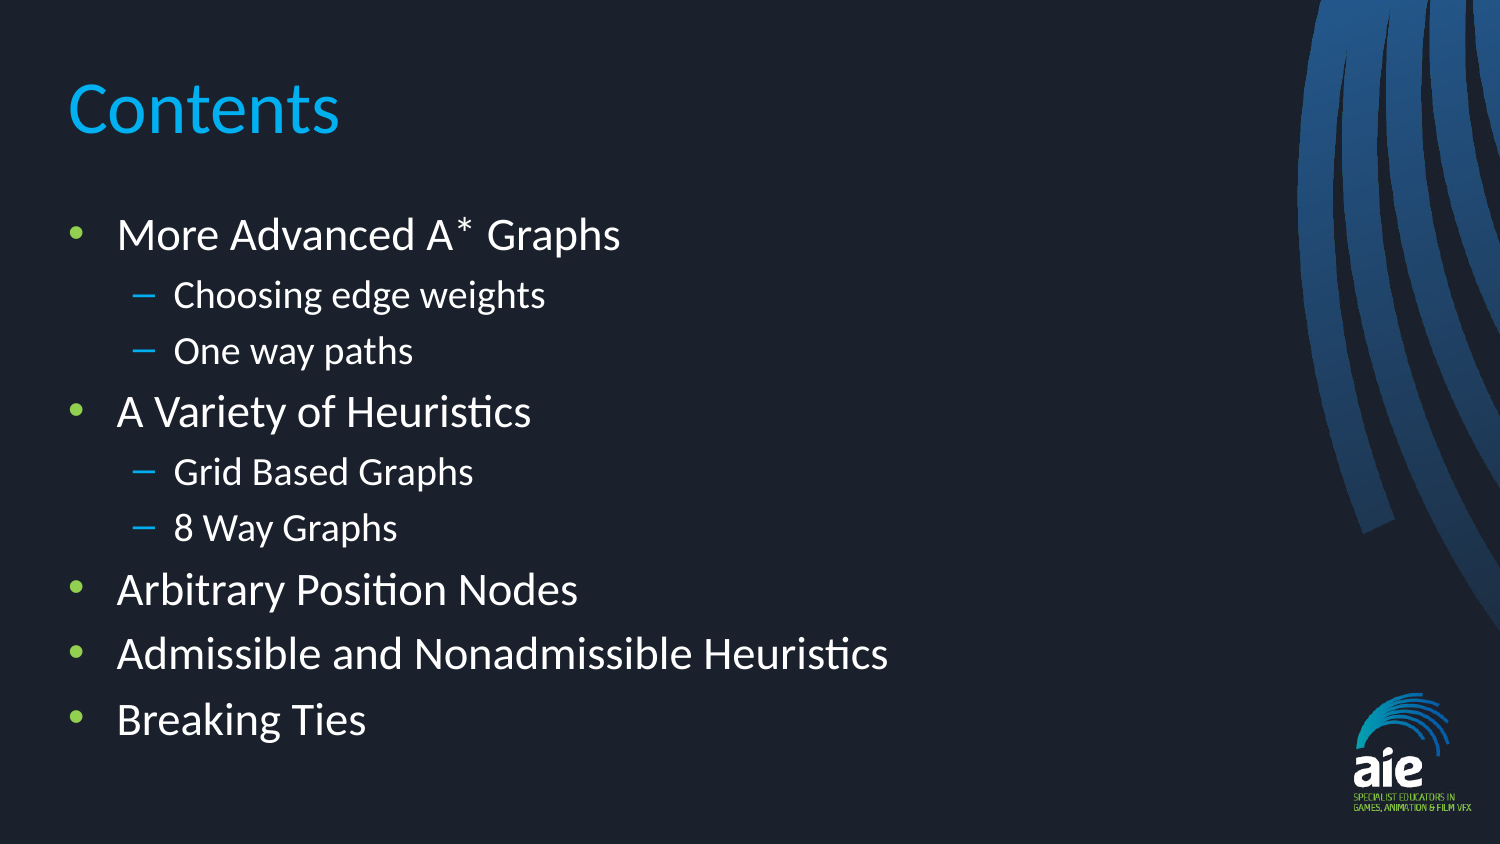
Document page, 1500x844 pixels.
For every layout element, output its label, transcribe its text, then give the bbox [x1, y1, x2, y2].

list More Advanced A* Graphs Choosing edge weights One way paths A Variety of Heuristics Grid Based Graphs 8 Way Graphs Arbitrary Position Nodes Admissible and Nonadmissible Heuristics Breaking Ties [53, 196, 1376, 754]
title Contents [53, 33, 1425, 175]
picture [0, 0, 1500, 844]
